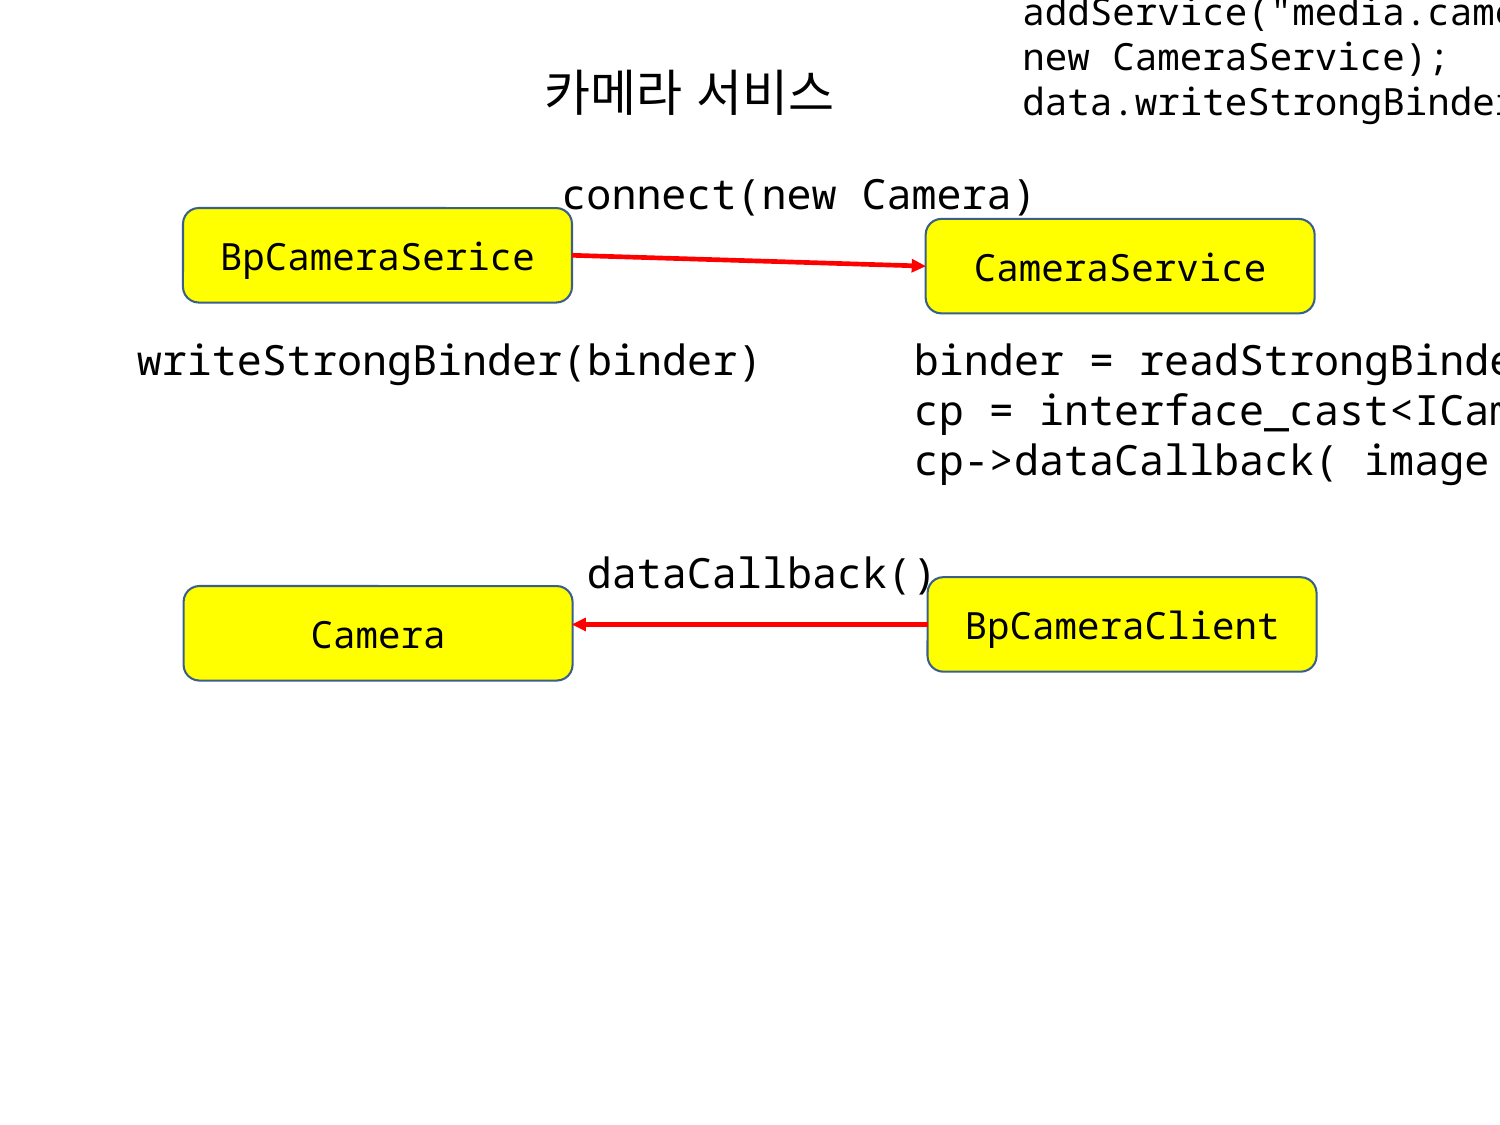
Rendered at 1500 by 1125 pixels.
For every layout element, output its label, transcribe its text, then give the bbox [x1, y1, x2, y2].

text_box binder = readStrongBinder() cp = interface_cast<ICameraClient>(binder); cp->dataCallback( image ); [899, 326, 1500, 492]
text_box Camera [181, 583, 575, 683]
text_box CameraService [923, 216, 1317, 316]
text_box BpCameraClient [925, 575, 1319, 674]
text_box 카메라 서비스 [529, 54, 864, 130]
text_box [571, 255, 926, 267]
text_box addService("media.camera" new CameraService); data.writeStrongBinder(binder); [1007, 0, 1500, 131]
text_box connect(new Camera) [546, 160, 1052, 226]
text_box dataCallback() [572, 539, 952, 605]
text_box writeStrongBinder(binder) [122, 326, 777, 392]
text_box BpCameraSerice [180, 205, 575, 305]
